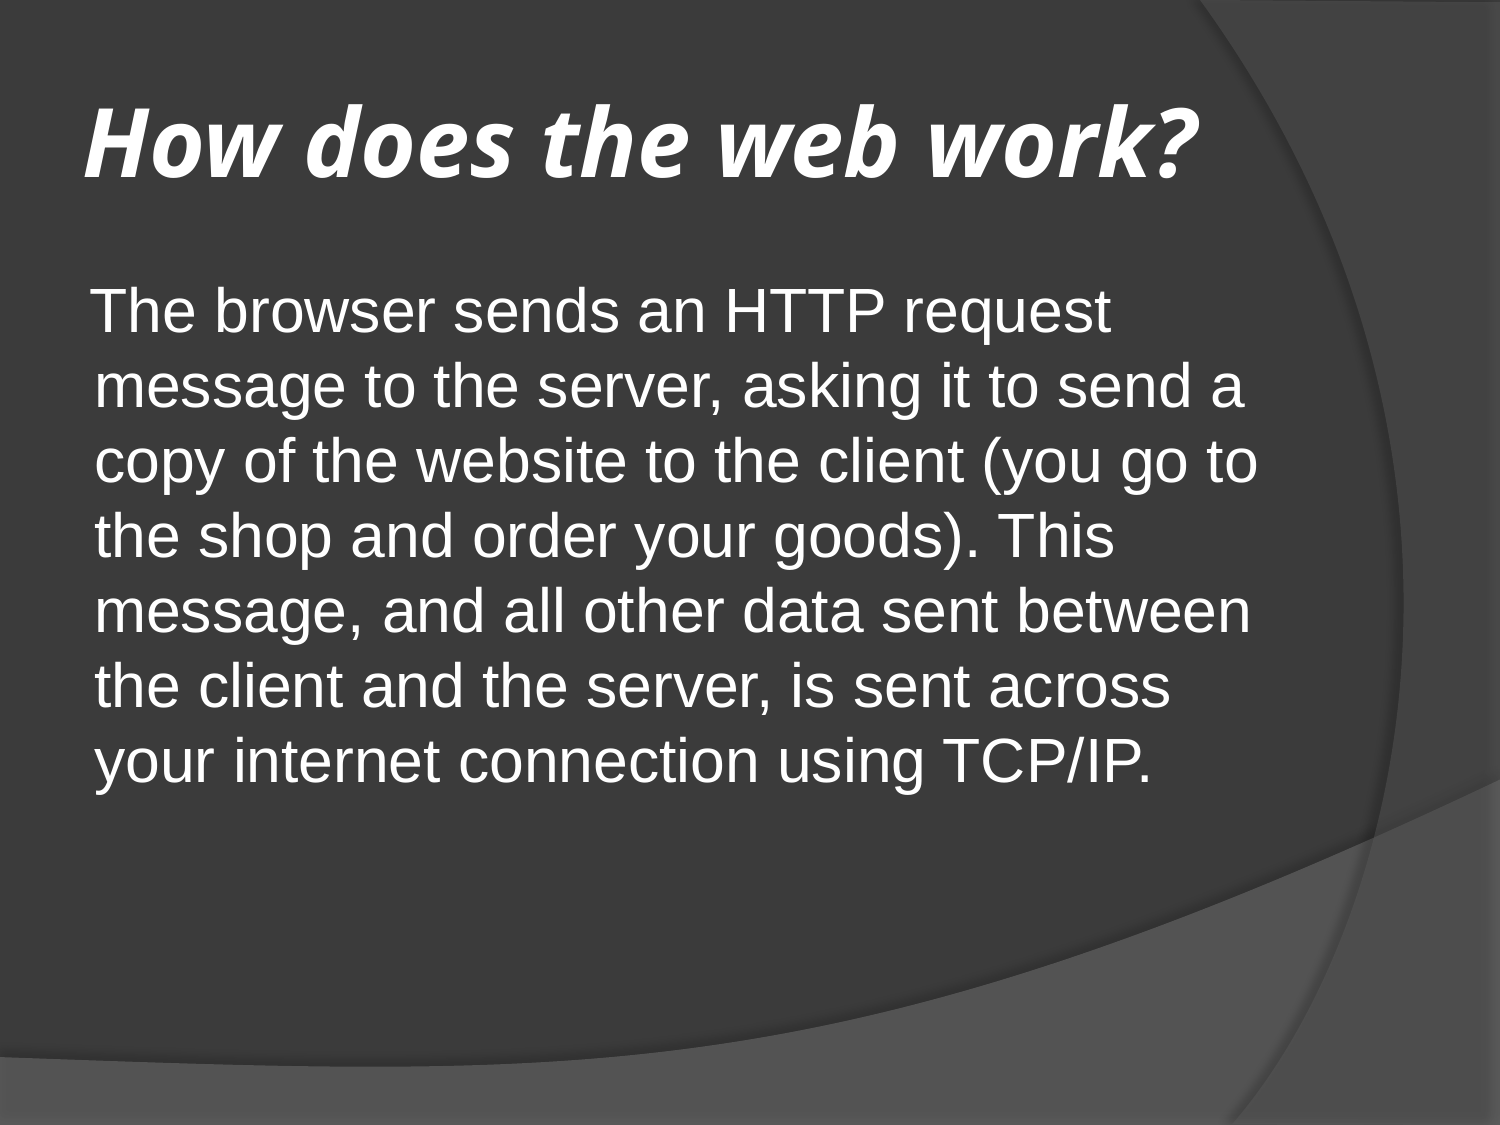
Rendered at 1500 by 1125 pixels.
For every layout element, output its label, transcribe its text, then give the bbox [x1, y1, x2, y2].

title How does the web work? [75, 45, 1300, 233]
list The browser sends an HTTP request message to the server, asking it to send a copy of the website to the client (you go to the shop and order your goods). This message, and all other data sent between the client and the server, is sent across your internet connection using TCP/IP. [75, 262, 1300, 1005]
